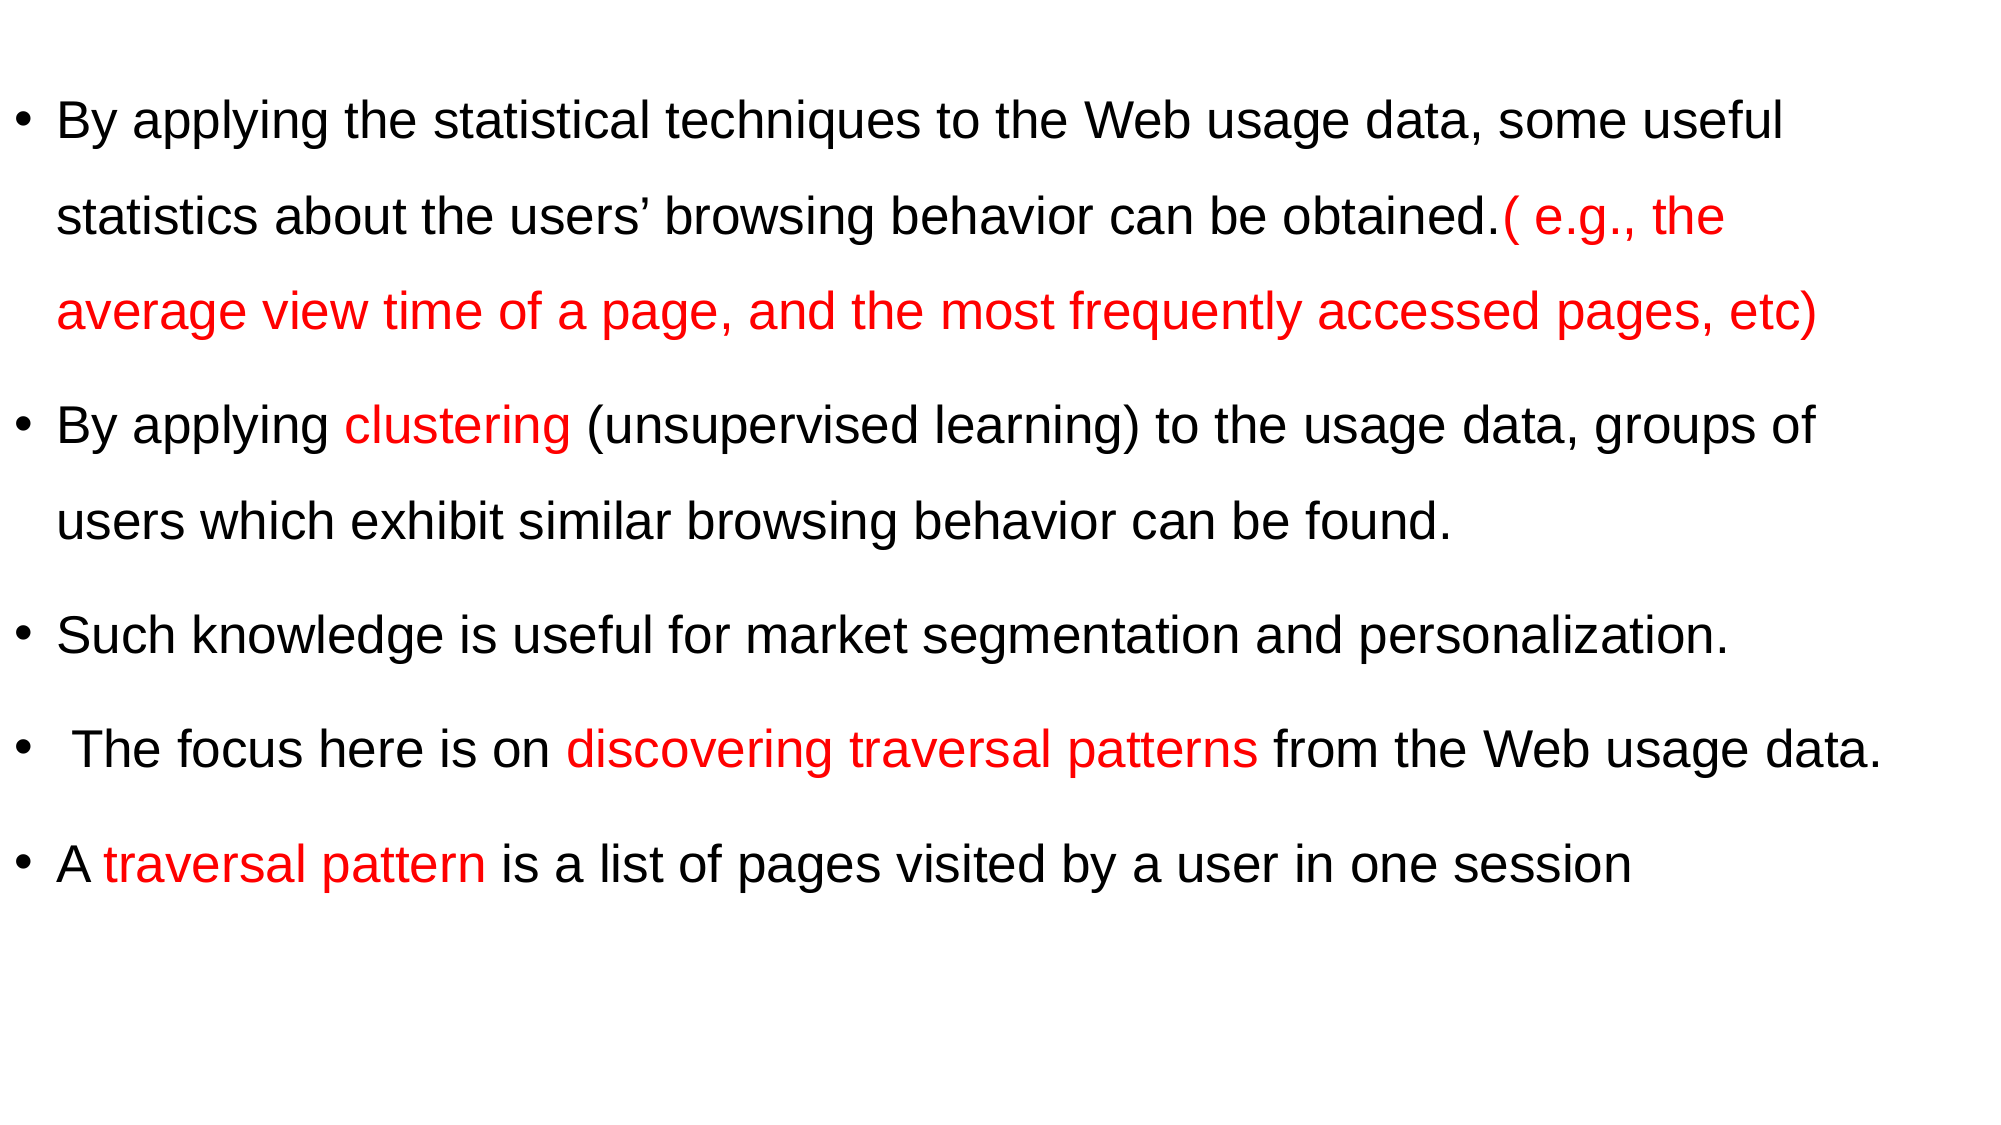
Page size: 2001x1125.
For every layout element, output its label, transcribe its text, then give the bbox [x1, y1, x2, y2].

text_box By applying the statistical techniques to the Web usage data, some useful statistics about the users’ browsing behavior can be obtained.( e.g., the average view time of a page, and the most frequently accessed pages, etc) By applying clustering (unsupervised learning) to the usage data, groups of users which exhibit similar browsing behavior can be found. Such knowledge is useful for market segmentation and personalization. The focus here is on discovering traversal patterns from the Web usage data. A traversal pattern is a list of pages visited by a user in one session [0, 46, 1905, 1090]
